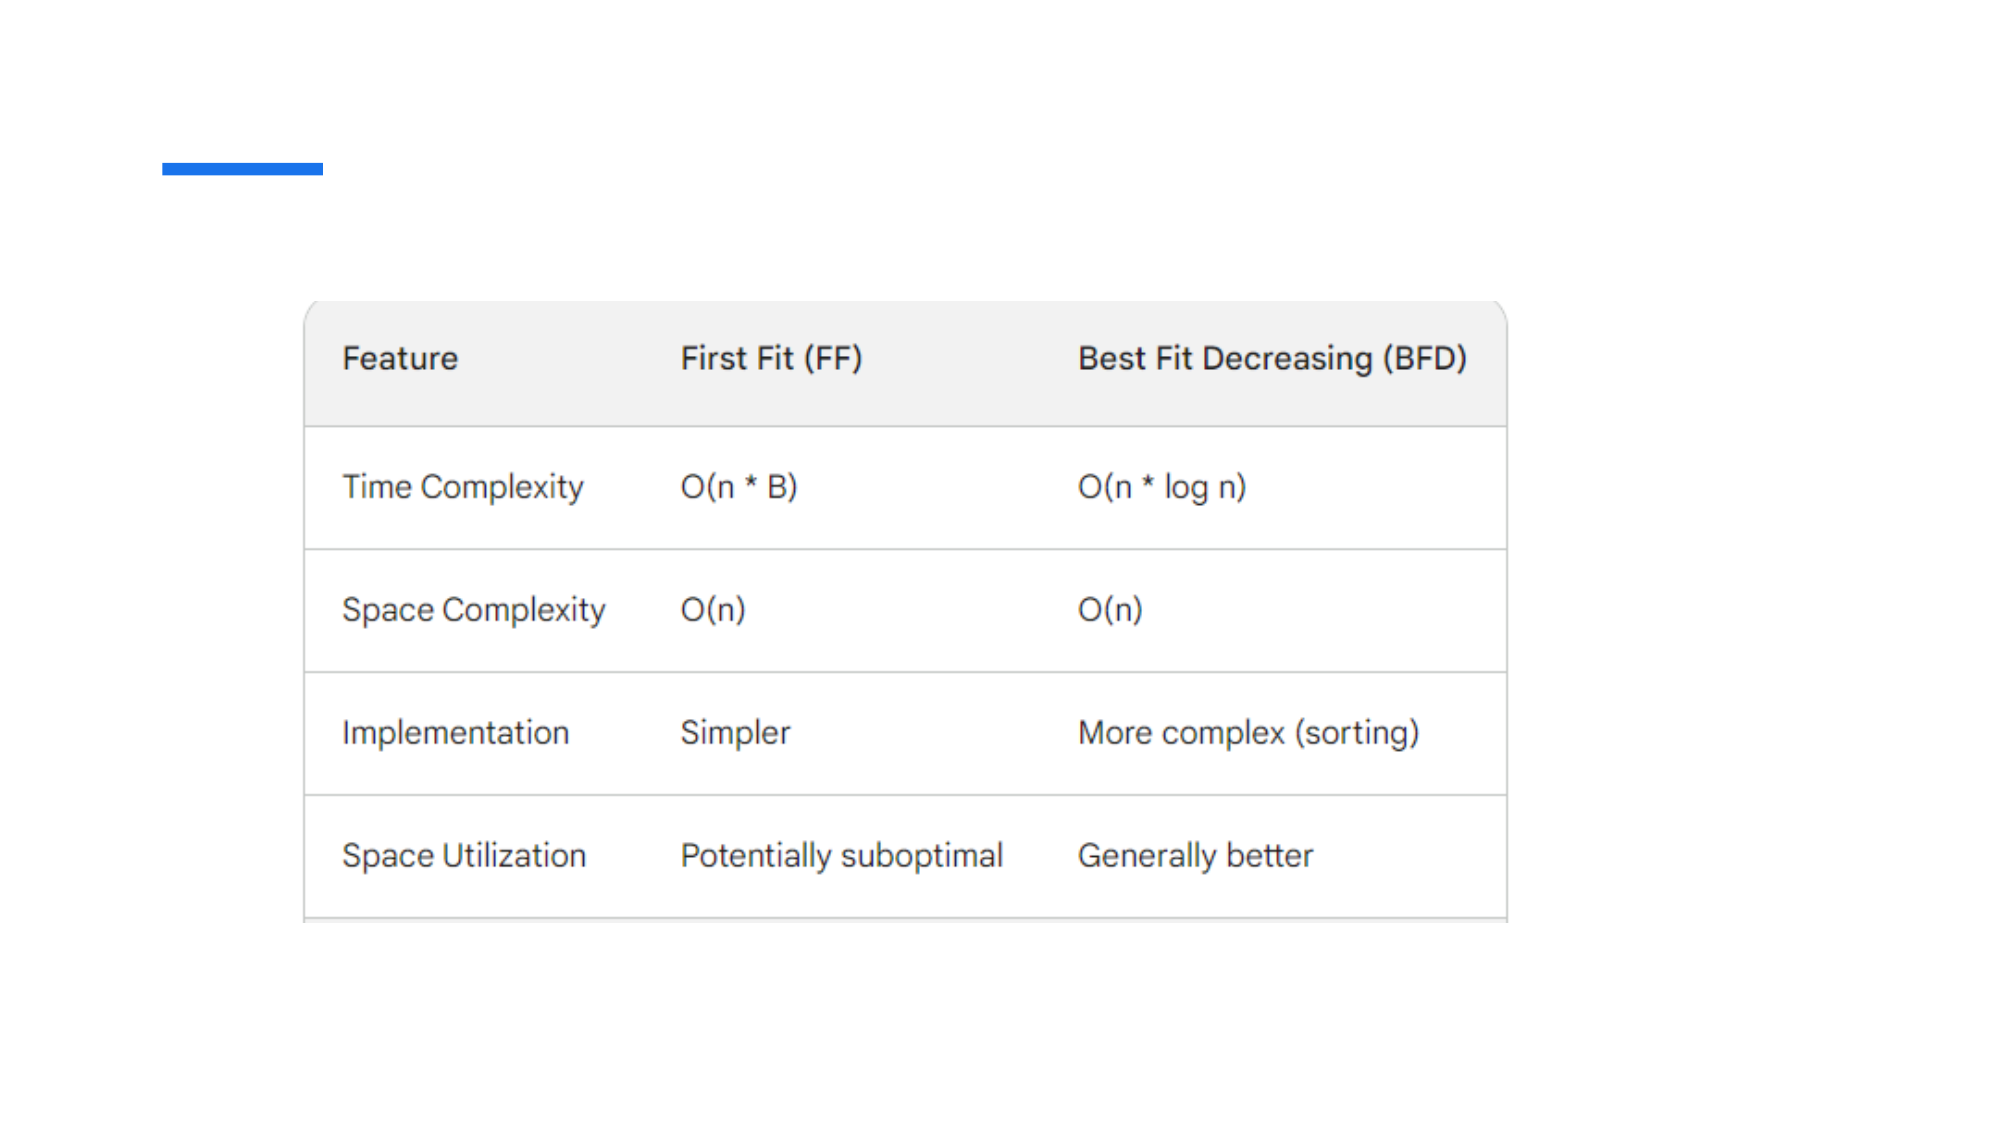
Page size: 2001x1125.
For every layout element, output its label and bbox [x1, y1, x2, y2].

picture [297, 301, 1514, 923]
